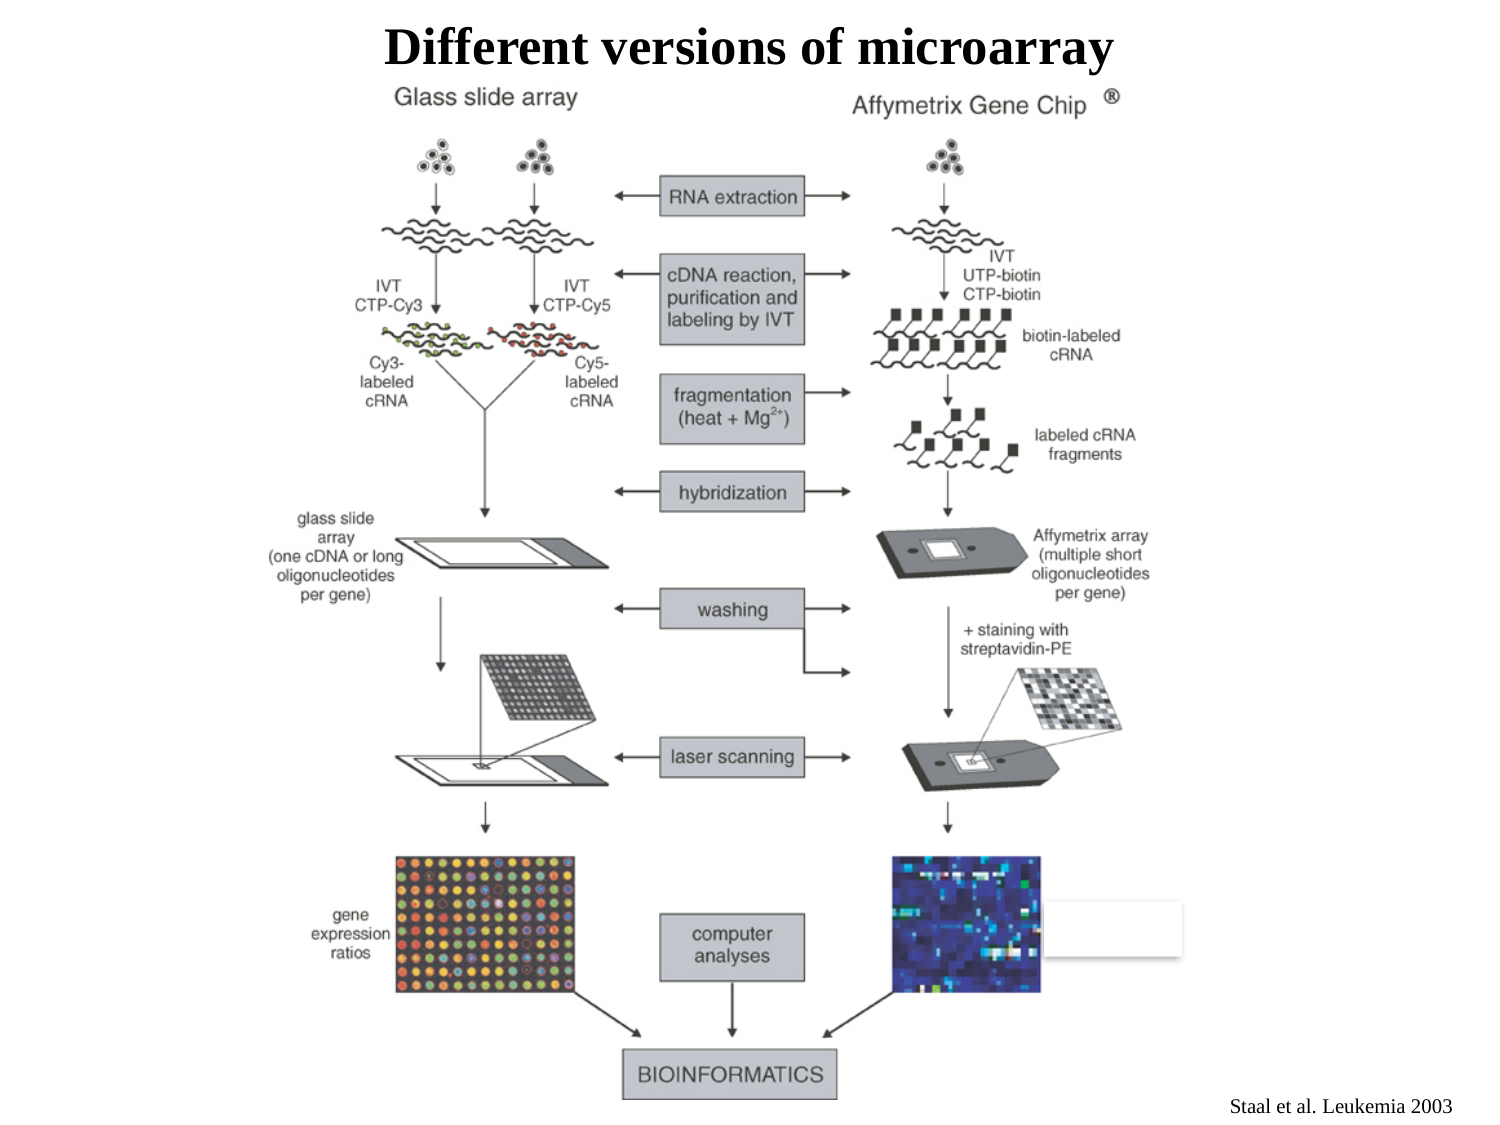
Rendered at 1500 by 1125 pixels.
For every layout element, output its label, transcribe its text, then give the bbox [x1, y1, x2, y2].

text_box Staal et al. Leukemia 2003 [1214, 1085, 1500, 1125]
text_box [1175, 901, 1183, 957]
title Different versions of microarray [75, 4, 1425, 83]
picture [268, 81, 1172, 1101]
